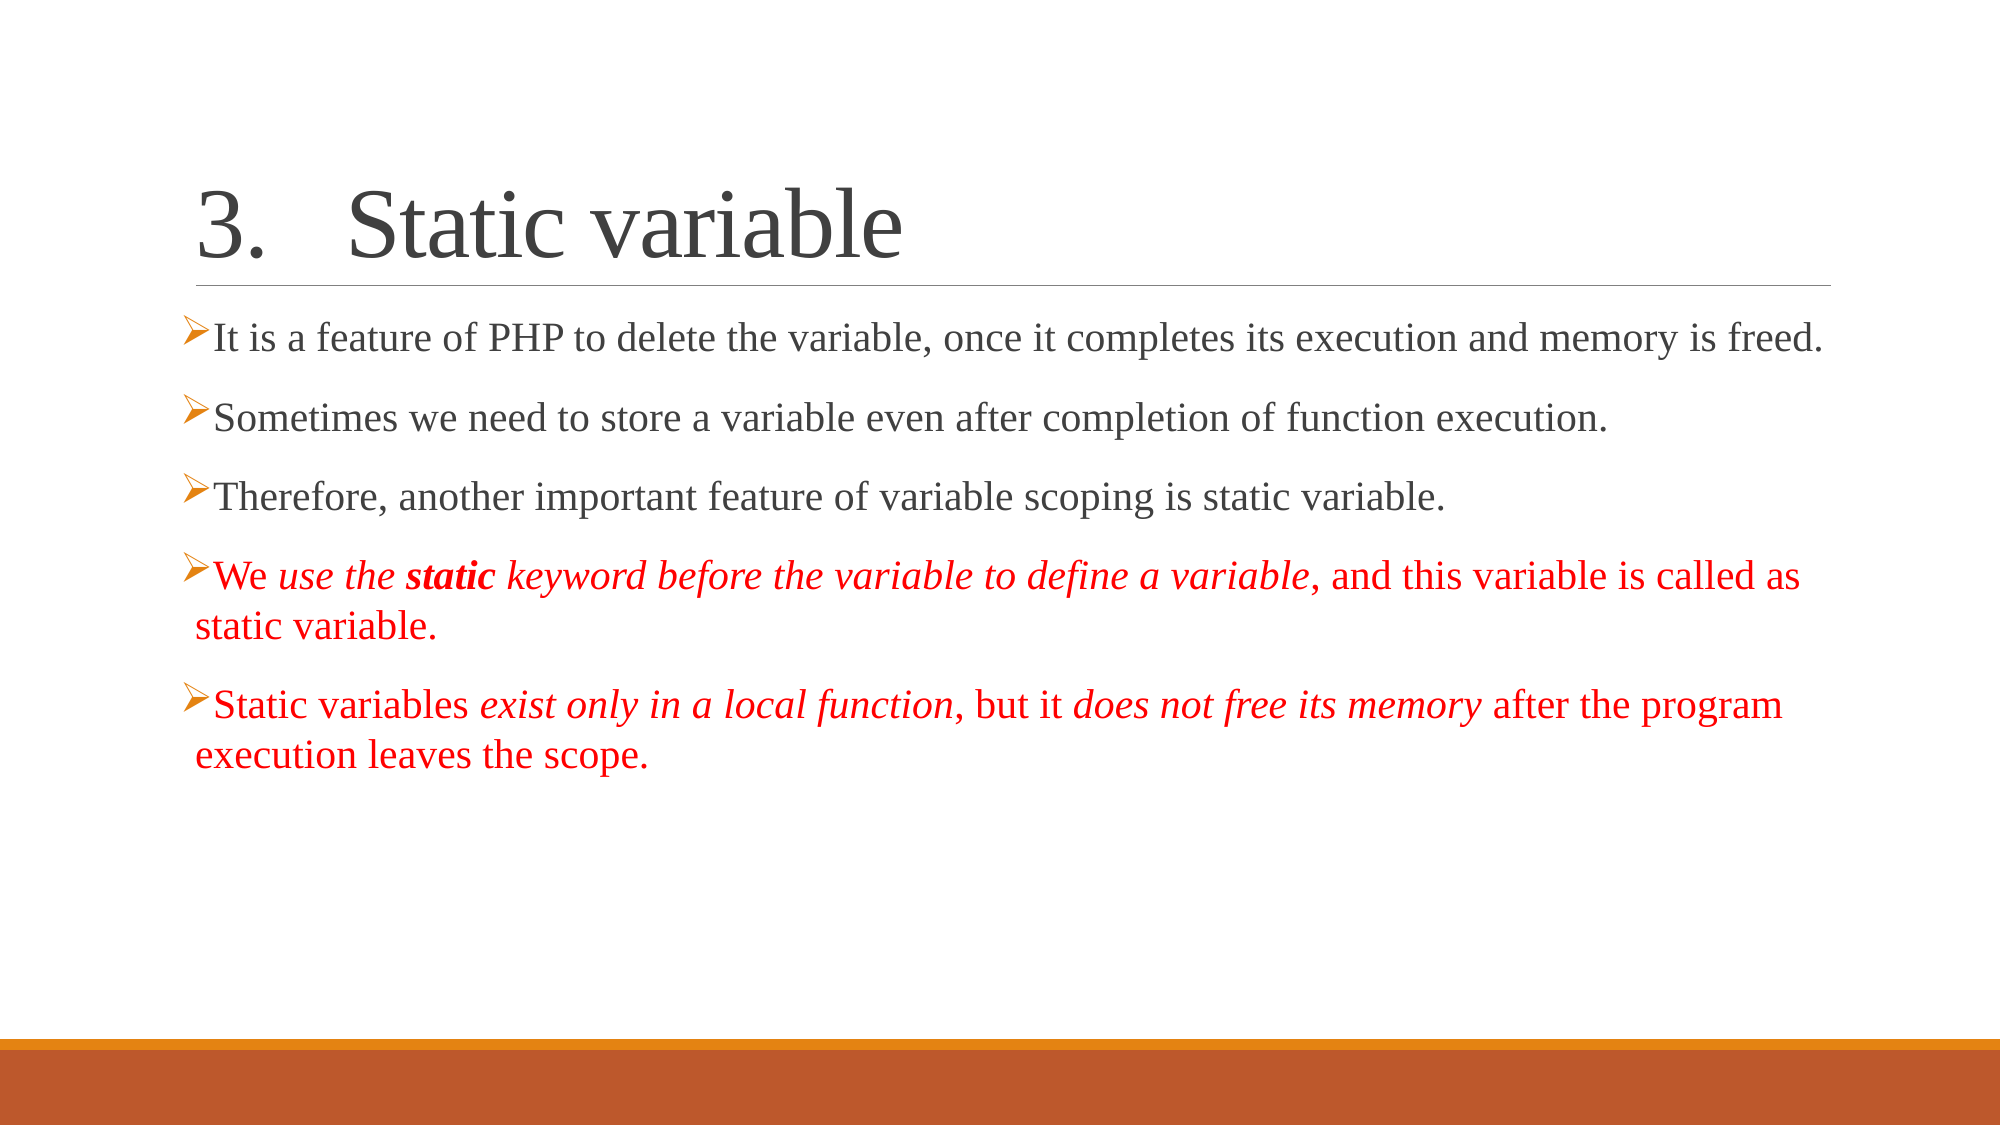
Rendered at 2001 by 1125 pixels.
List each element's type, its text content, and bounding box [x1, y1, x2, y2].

list It is a feature of PHP to delete the variable, once it completes its execution and memory is freed. Sometimes we need to store a variable even after completion of function execution. Therefore, another important feature of variable scoping is static variable. We use the static keyword before the variable to define a variable, and this variable is called as static variable. Static variables exist only in a local function, but it does not free its memory after the program execution leaves the scope. [180, 302, 1830, 963]
title Static variable [180, 47, 1830, 285]
